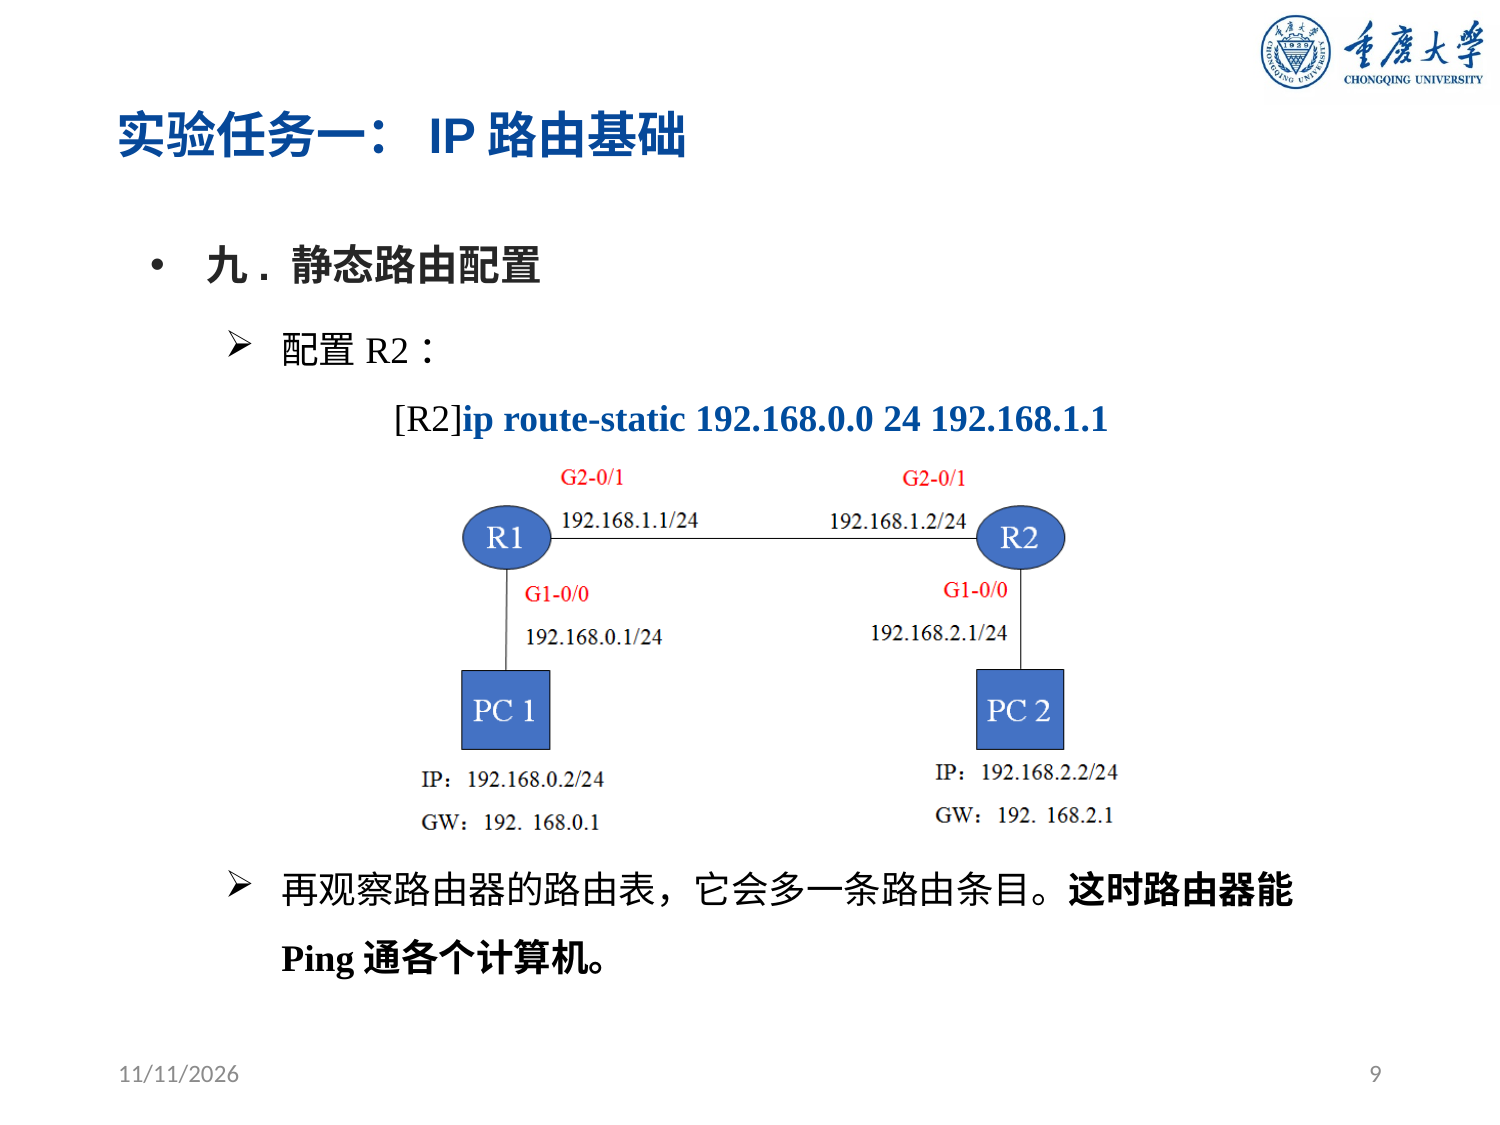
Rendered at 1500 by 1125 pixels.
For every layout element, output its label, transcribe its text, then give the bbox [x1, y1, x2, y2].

picture [1242, 0, 1500, 105]
text_box 配置R2： [R2]ip route-static 192.168.0.0 24 192.168.1.1 再观察路由器的路由表，它会多一条路由条目。这时路由器能Ping通各个计算机。 [135, 296, 1388, 987]
text_box 九. 静态路由配置 [135, 206, 1393, 297]
slide_number 9 [1059, 1042, 1397, 1103]
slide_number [103, 1042, 441, 1103]
picture [404, 454, 1139, 839]
text_box 实验任务一：IP路由基础 [101, 96, 1380, 171]
